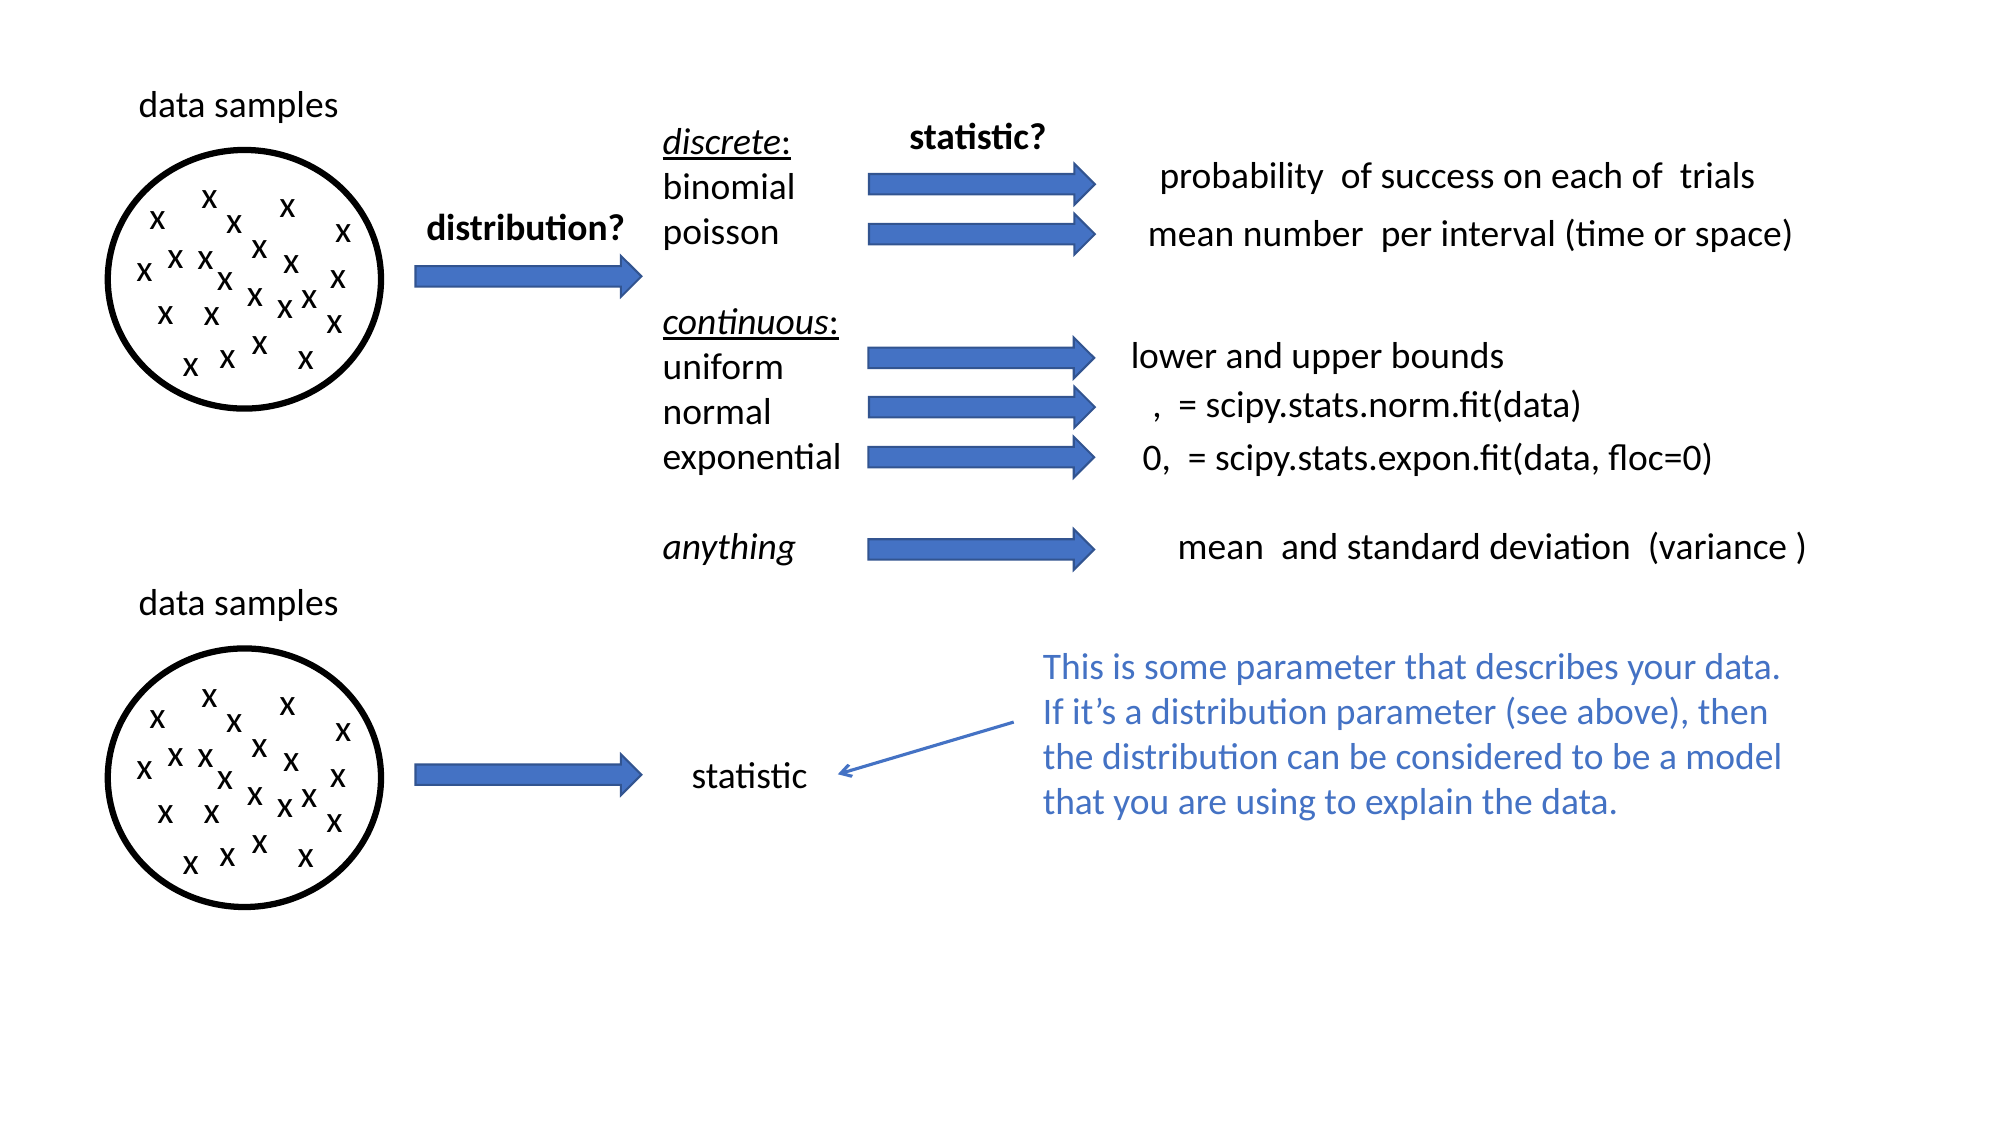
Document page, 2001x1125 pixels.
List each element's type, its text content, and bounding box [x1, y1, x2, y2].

text_box This is some parameter that describes your data. If it’s a distribution parameter (see above), then the distribution can be considered to be a model that you are using to explain the data. [1028, 634, 1814, 829]
text_box distribution? [411, 196, 641, 256]
text_box [867, 434, 1096, 481]
text_box statistic [676, 743, 823, 804]
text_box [107, 648, 381, 908]
text_box [867, 211, 1097, 258]
text_box [867, 526, 1096, 573]
text_box discrete: binomial poisson continuous: uniform normal exponential anything [647, 109, 857, 575]
text_box [414, 751, 643, 798]
text_box data samples [123, 570, 354, 631]
text_box [867, 335, 1096, 381]
text_box [867, 384, 1097, 431]
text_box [107, 149, 381, 409]
text_box statistic? [894, 104, 1062, 165]
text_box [837, 722, 1014, 775]
text_box lower and upper bounds [1116, 323, 1520, 384]
text_box data samples [123, 72, 354, 133]
text_box [414, 253, 643, 300]
text_box [867, 161, 1097, 208]
